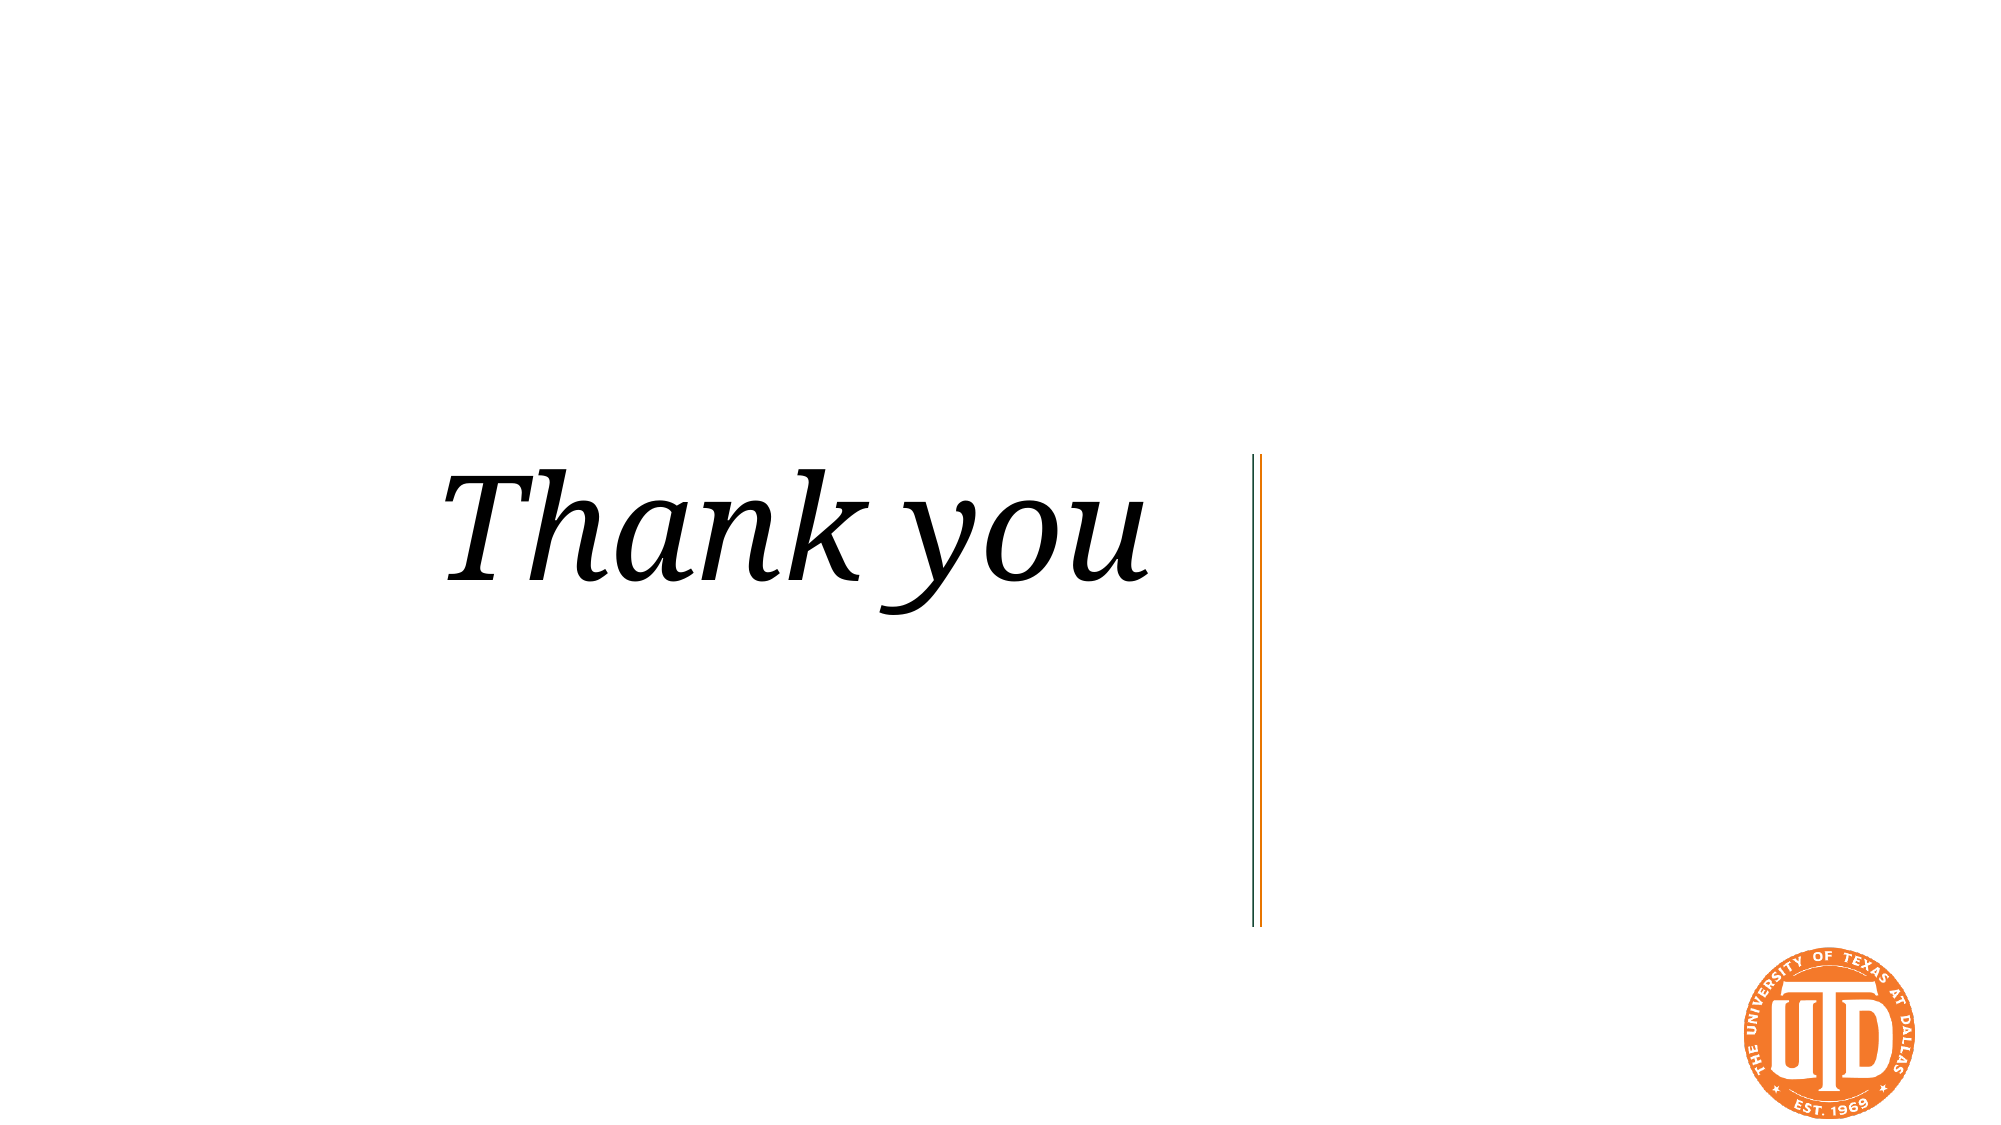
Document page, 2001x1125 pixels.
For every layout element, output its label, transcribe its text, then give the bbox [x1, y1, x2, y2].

list Thank you [147, 482, 1152, 966]
picture [1731, 935, 1927, 1125]
